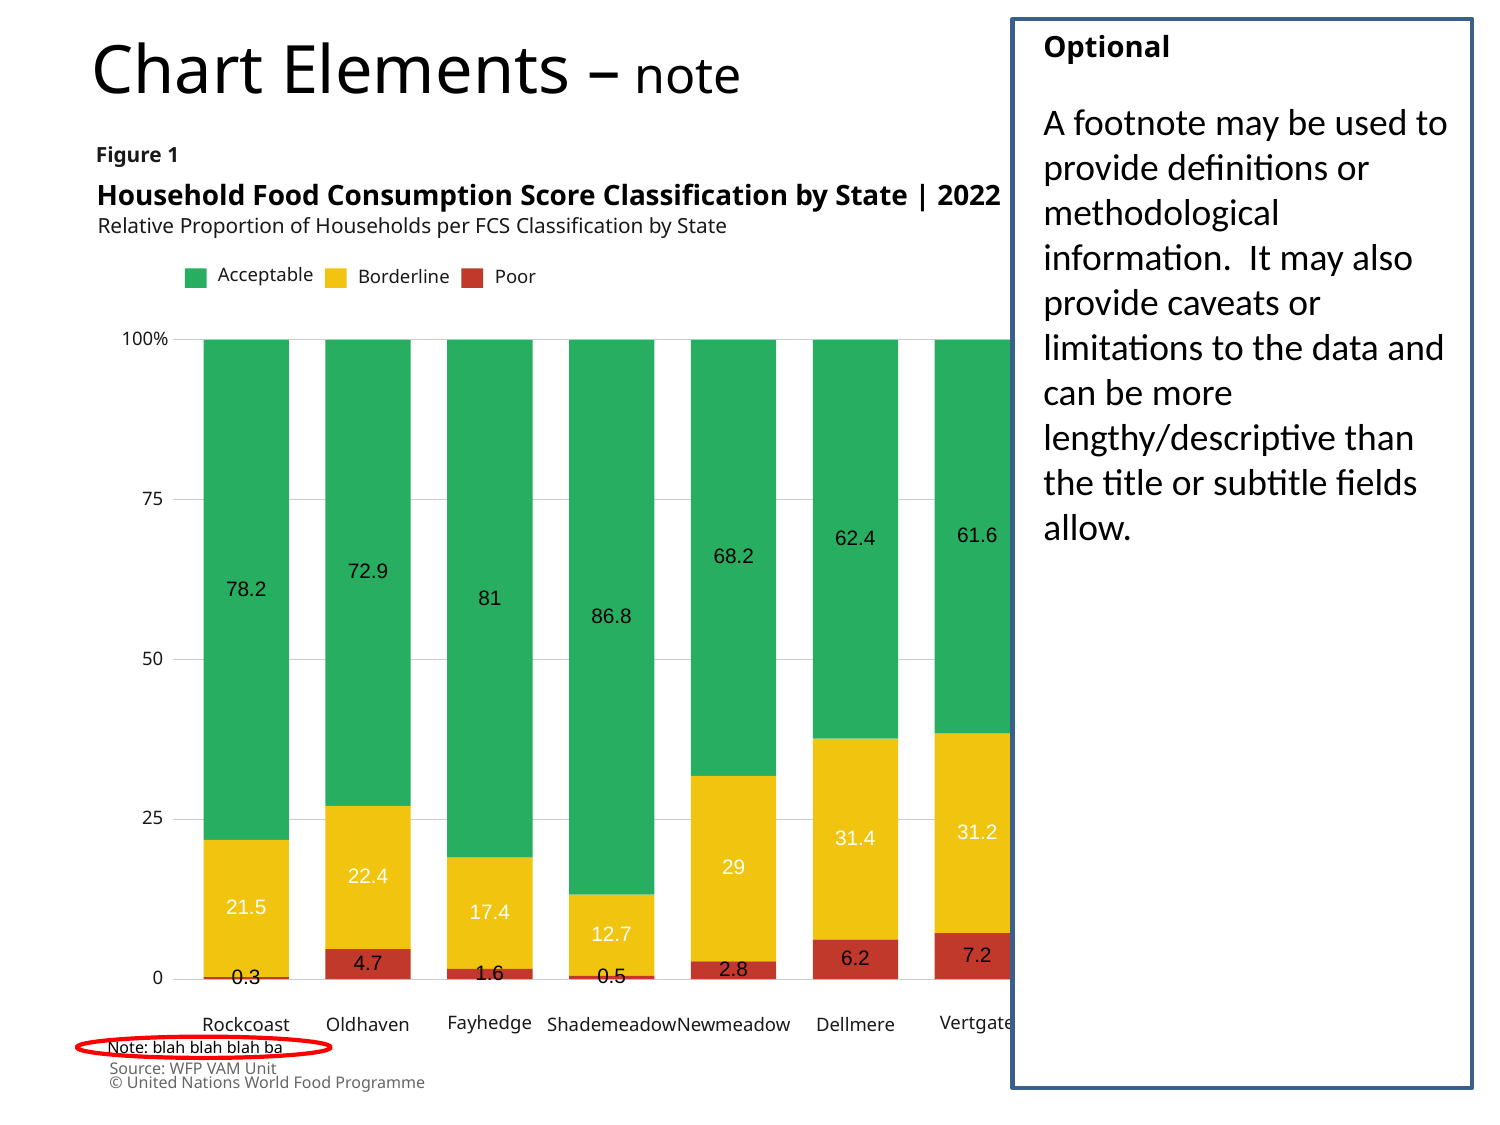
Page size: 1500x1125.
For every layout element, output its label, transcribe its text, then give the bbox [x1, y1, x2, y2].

text_box [75, 1041, 83, 1053]
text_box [88, 185, 1417, 1092]
text_box Figure 1 [88, 147, 737, 165]
text_box [1010, 17, 1474, 1090]
text_box Chart Elements – note [76, 19, 1437, 114]
text_box Optional A footnote may be used to provide definitions or methodological information. It may also provide caveats or limitations to the data and can be more lengthy/descriptive than the title or subtitle fields allow. [1028, 20, 1466, 556]
